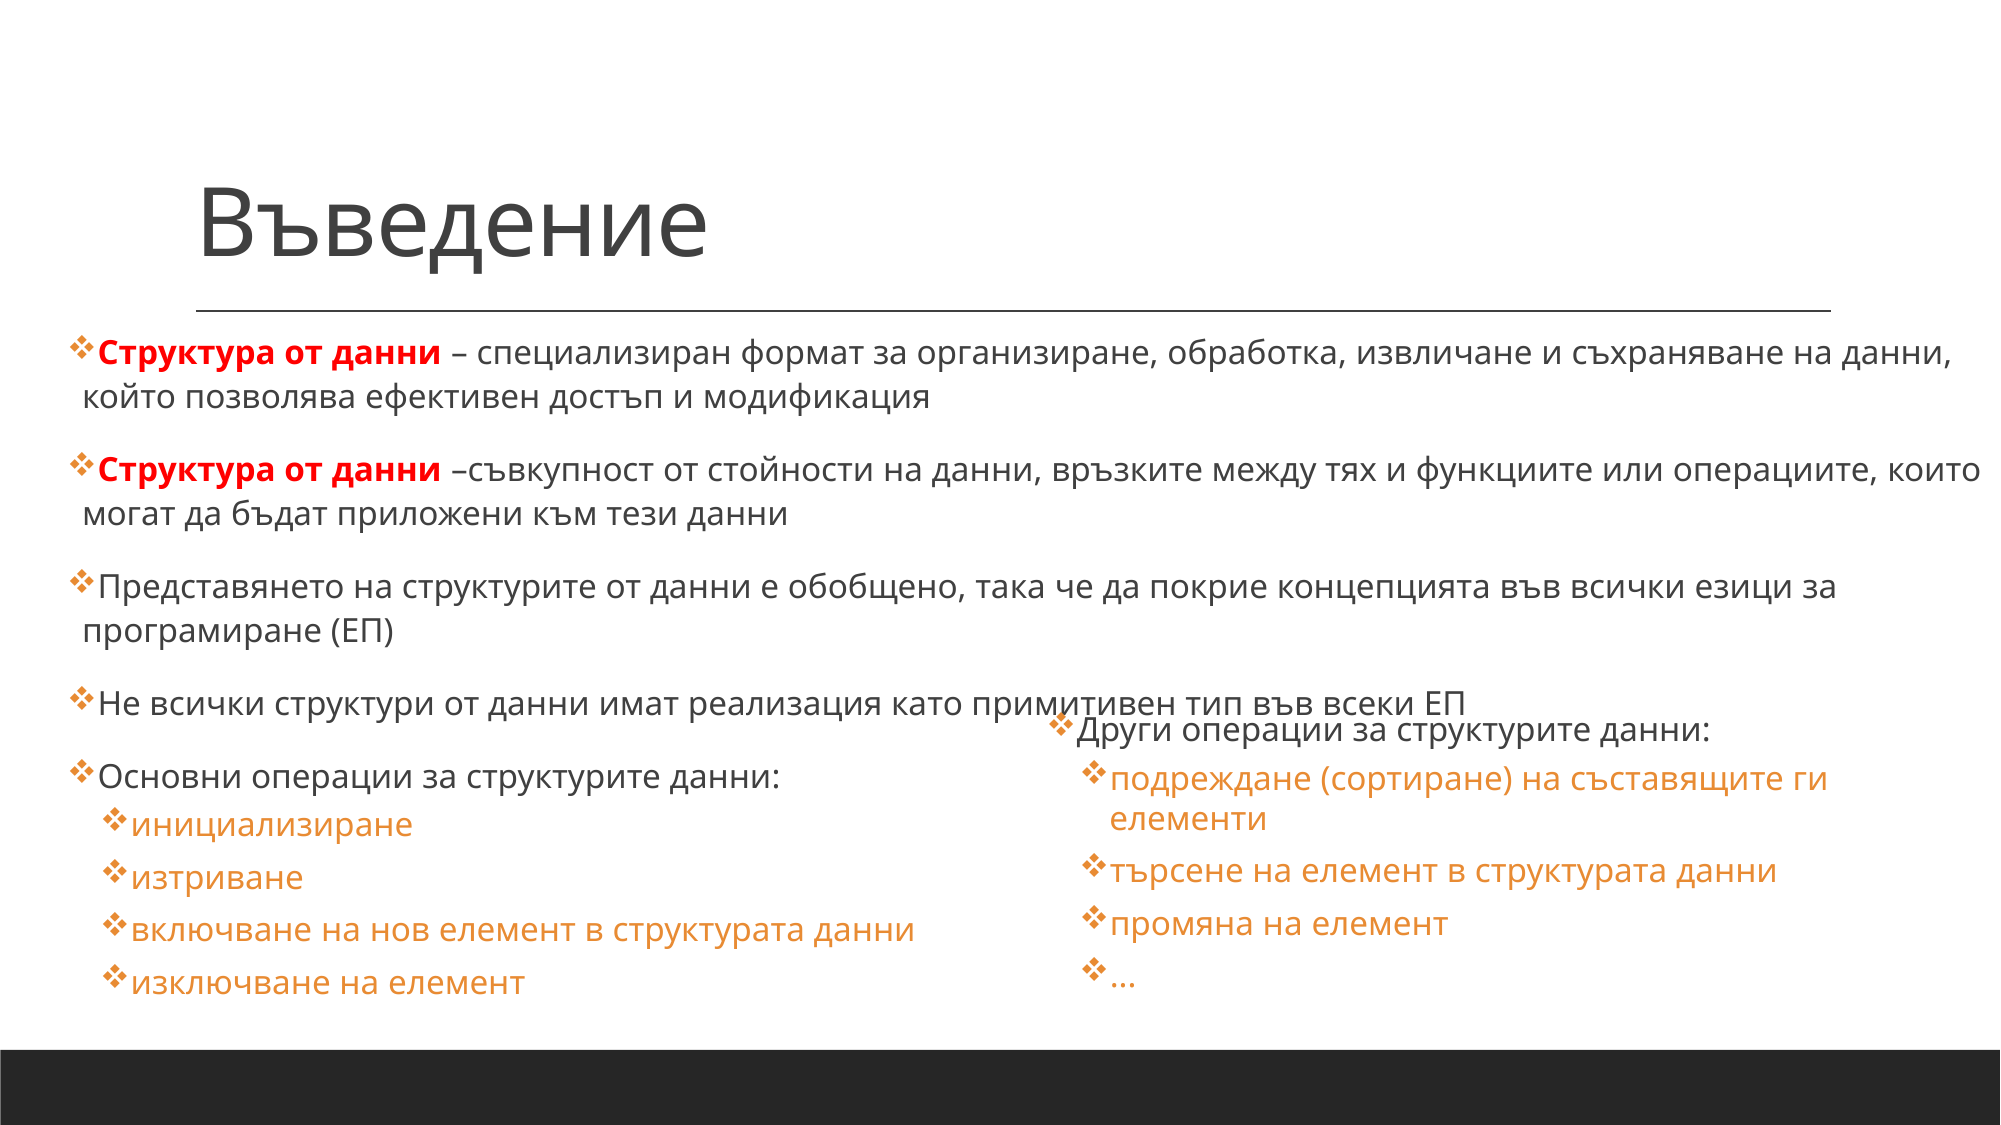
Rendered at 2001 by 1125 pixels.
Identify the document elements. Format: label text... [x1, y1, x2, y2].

list Структура от данни – специализиран формат за организиране, обработка, извличане и съхраняване на данни, който позволява ефективен достъп и модификация Структура от данни –съвкупност от стойности на данни, връзките между тях и функциите или операциите, които могат да бъдат приложени към тези данни Представянето на структурите от данни е обобщено, така че да покрие концепцията във всички езици за програмиране (ЕП) Не всички структури от данни имат реализация като примитивен тип във всеки ЕП Основни операции за структурите данни: инициализиране изтриване включване на нов елемент в структурата данни изключване на елемент [67, 320, 2000, 1043]
text_box Други операции за структурите данни: подреждане (сортиране) на съставящите ги елементи търсене на елемент в структурата данни промяна на елемент ... [1046, 697, 1933, 1067]
title Въведение [180, 47, 1830, 285]
